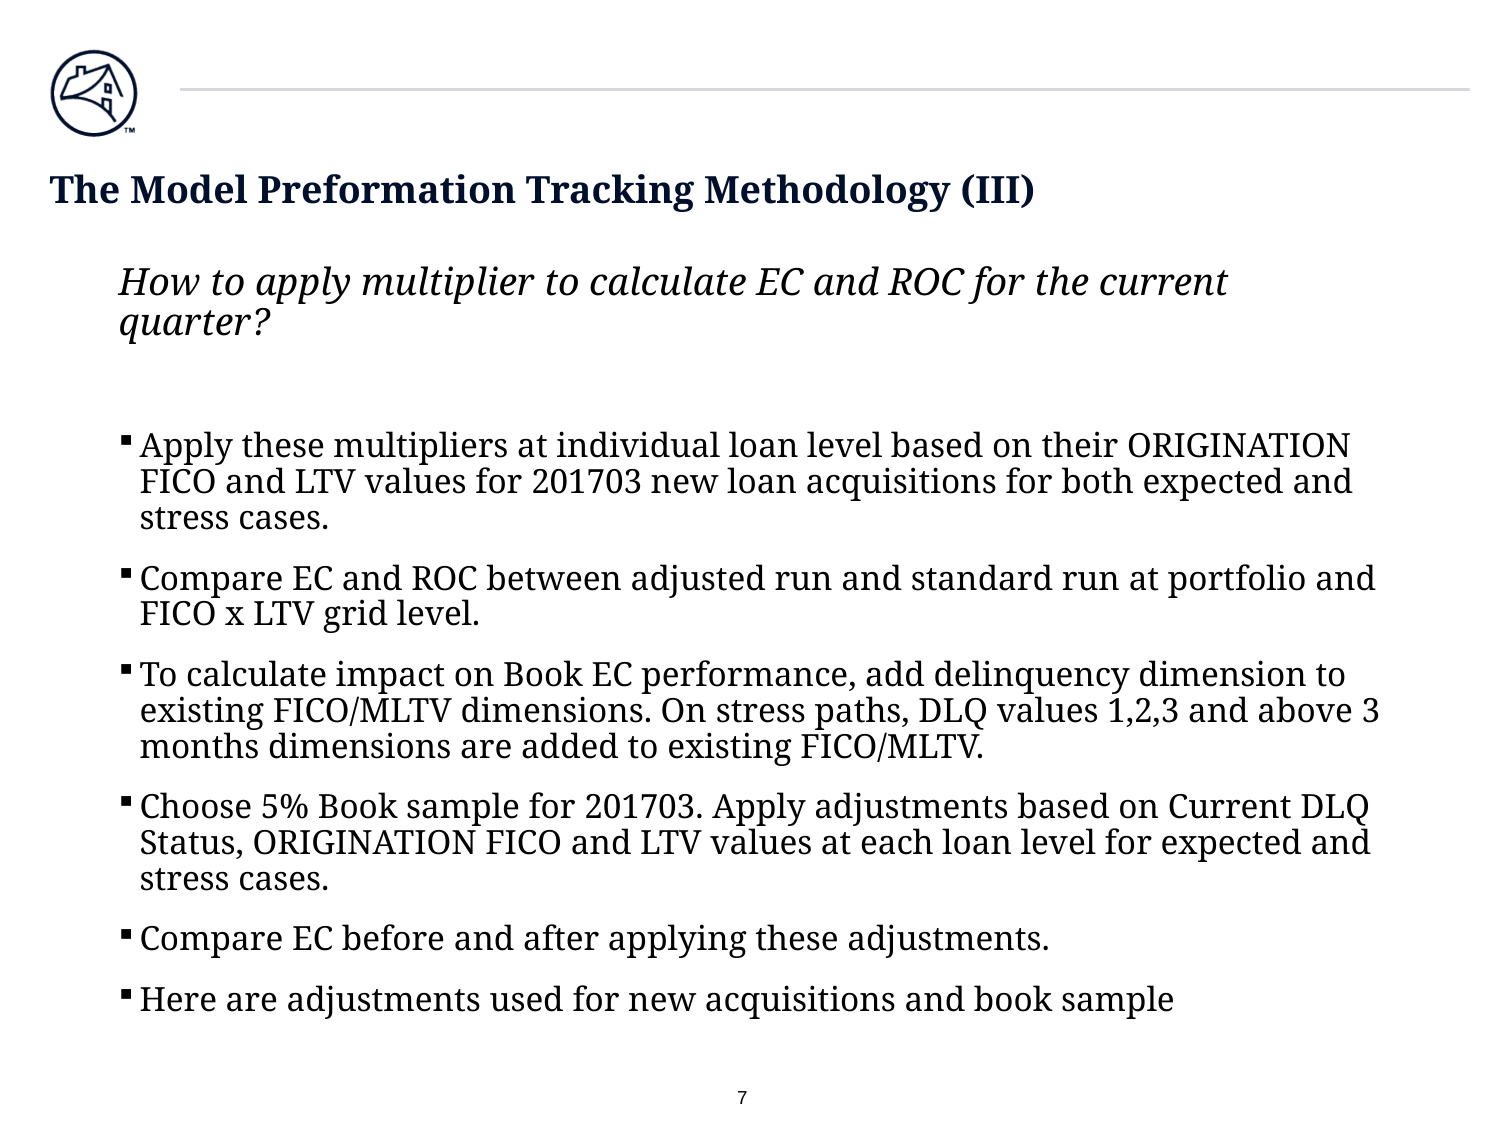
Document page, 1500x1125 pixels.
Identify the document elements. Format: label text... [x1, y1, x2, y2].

title The Model Preformation Tracking Methodology (III) [49, 163, 1467, 285]
list How to apply multiplier to calculate EC and ROC for the current quarter? Apply these multipliers at individual loan level based on their ORIGINATION FICO and LTV values for 201703 new loan acquisitions for both expected and stress cases. Compare EC and ROC between adjusted run and standard run at portfolio and FICO x LTV grid level. To calculate impact on Book EC performance, add delinquency dimension to existing FICO/MLTV dimensions. On stress paths, DLQ values 1,2,3 and above 3 months dimensions are added to existing FICO/MLTV. Choose 5% Book sample for 201703. Apply adjustments based on Current DLQ Status, ORIGINATION FICO and LTV values at each loan level for expected and stress cases. Compare EC before and after applying these adjustments. Here are adjustments used for new acquisitions and book sample [118, 255, 1398, 1055]
picture [13, 12, 163, 140]
